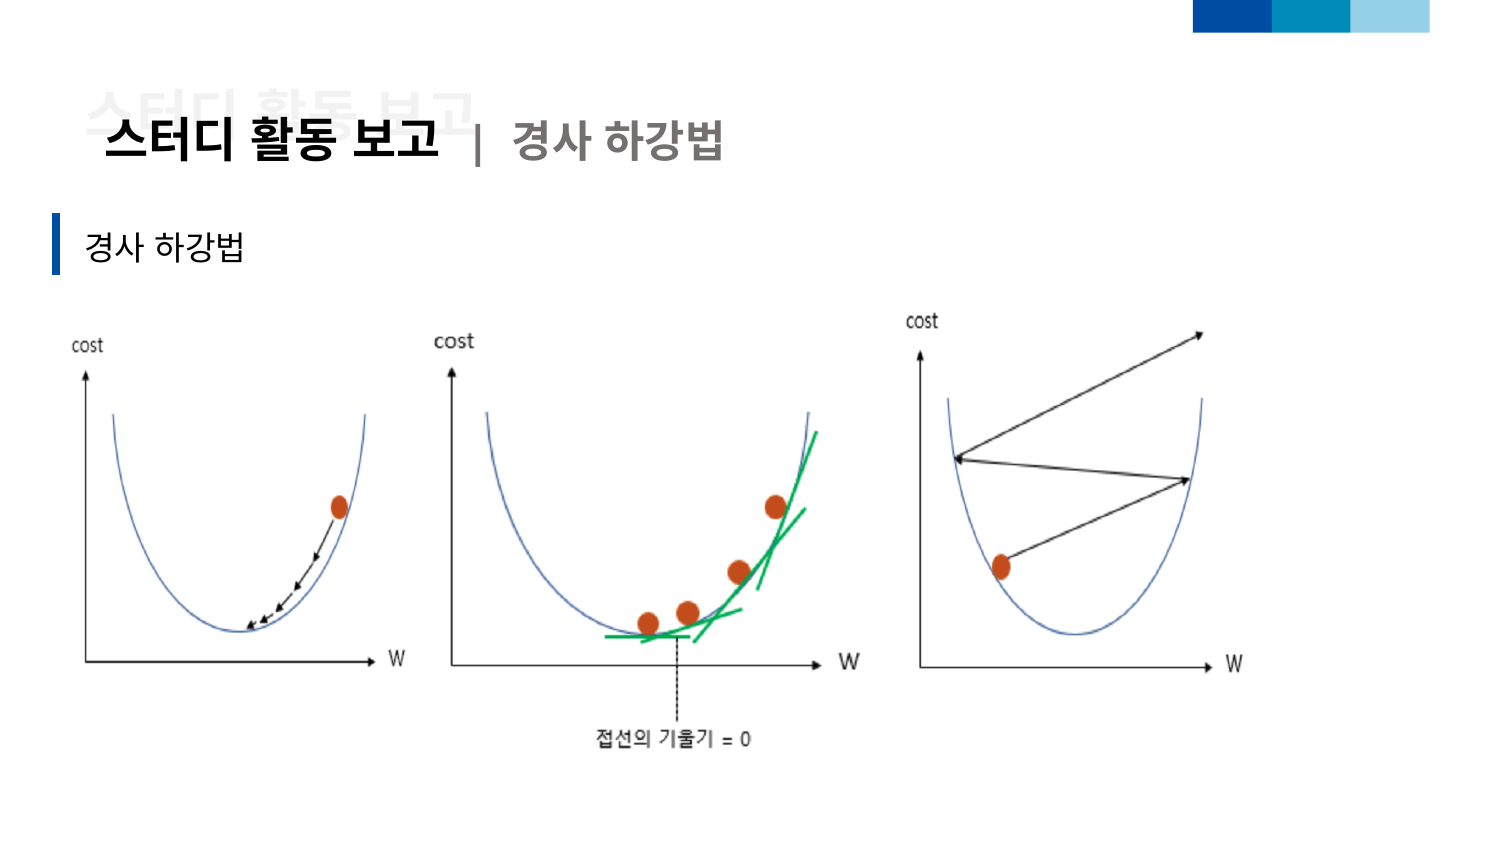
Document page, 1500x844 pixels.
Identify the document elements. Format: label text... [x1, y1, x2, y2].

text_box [1192, 0, 1430, 33]
text_box [53, 214, 59, 275]
text_box 스터디 활동 보고 [73, 82, 771, 205]
subtitle 스터디 활동 보고 | 경사 하강법 [92, 110, 996, 223]
picture [53, 274, 1257, 768]
text_box 경사 하강법 [73, 221, 825, 273]
